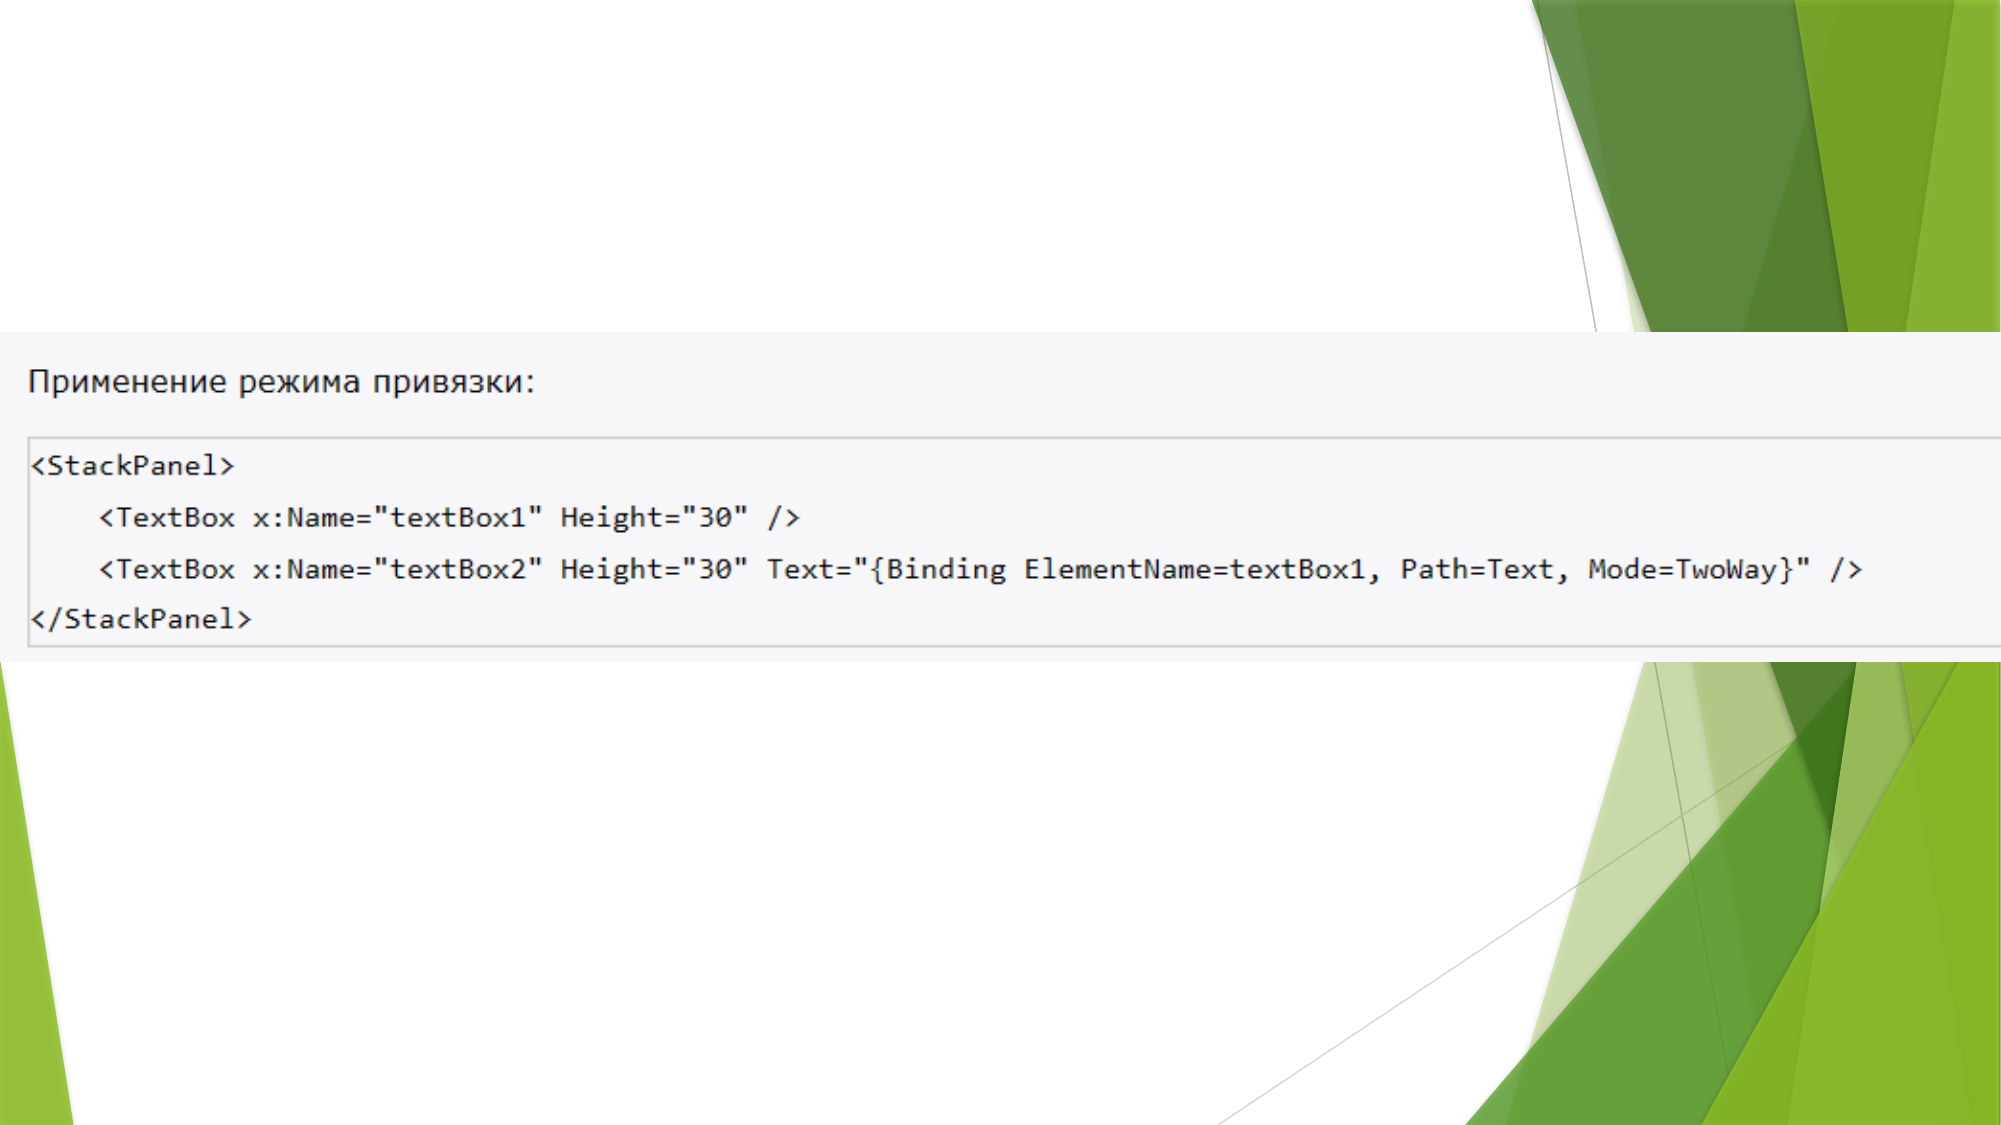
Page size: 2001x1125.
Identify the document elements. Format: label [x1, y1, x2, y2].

picture [0, 332, 2001, 662]
